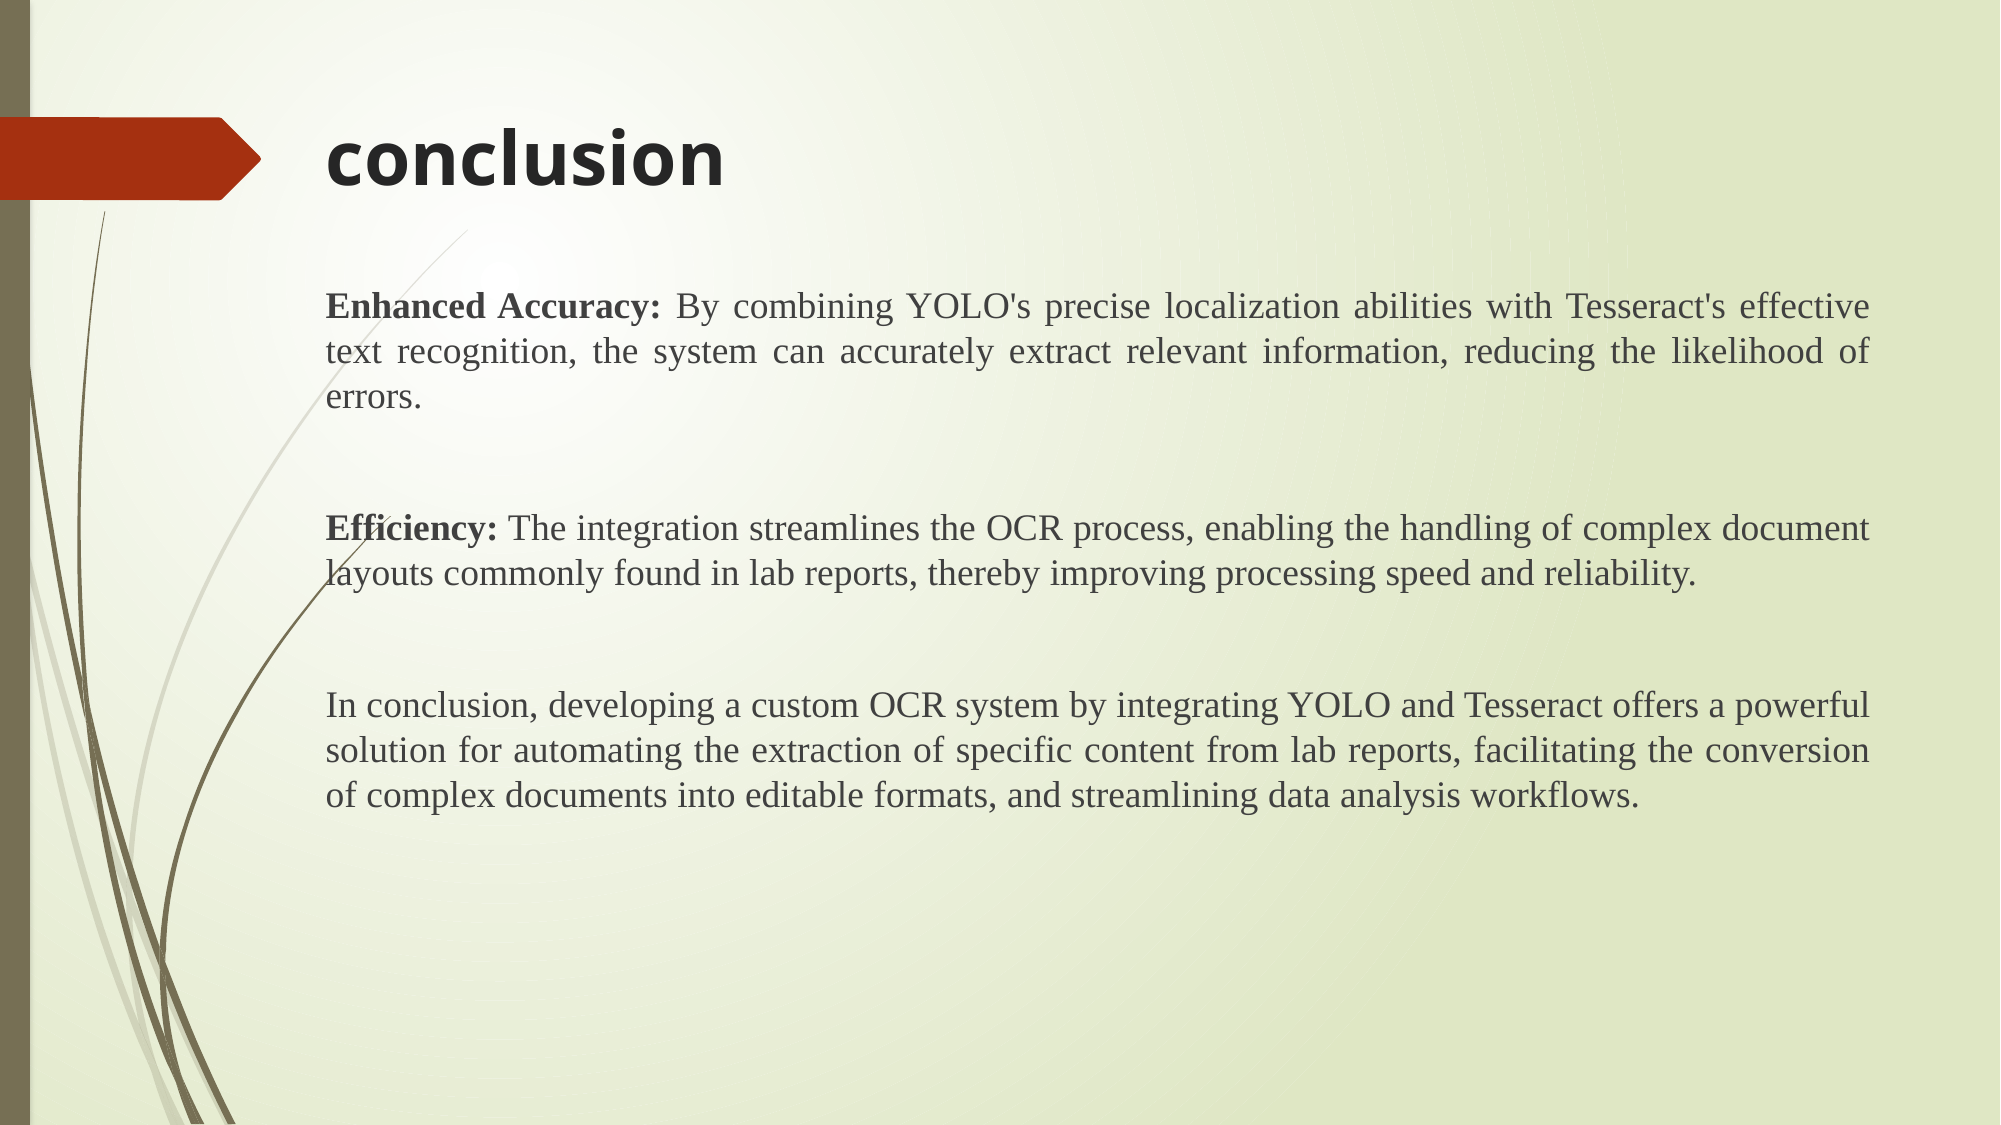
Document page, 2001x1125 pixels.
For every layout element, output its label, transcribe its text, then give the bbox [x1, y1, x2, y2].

title conclusion [310, 102, 1888, 241]
list Enhanced Accuracy: By combining YOLO's precise localization abilities with Tesseract's effective text recognition, the system can accurately extract relevant information, reducing the likelihood of errors. Efficiency: The integration streamlines the OCR process, enabling the handling of complex document layouts commonly found in lab reports, thereby improving processing speed and reliability. In conclusion, developing a custom OCR system by integrating YOLO and Tesseract offers a powerful solution for automating the extraction of specific content from lab reports, facilitating the conversion of complex documents into editable formats, and streamlining data analysis workflows. [310, 273, 1888, 972]
